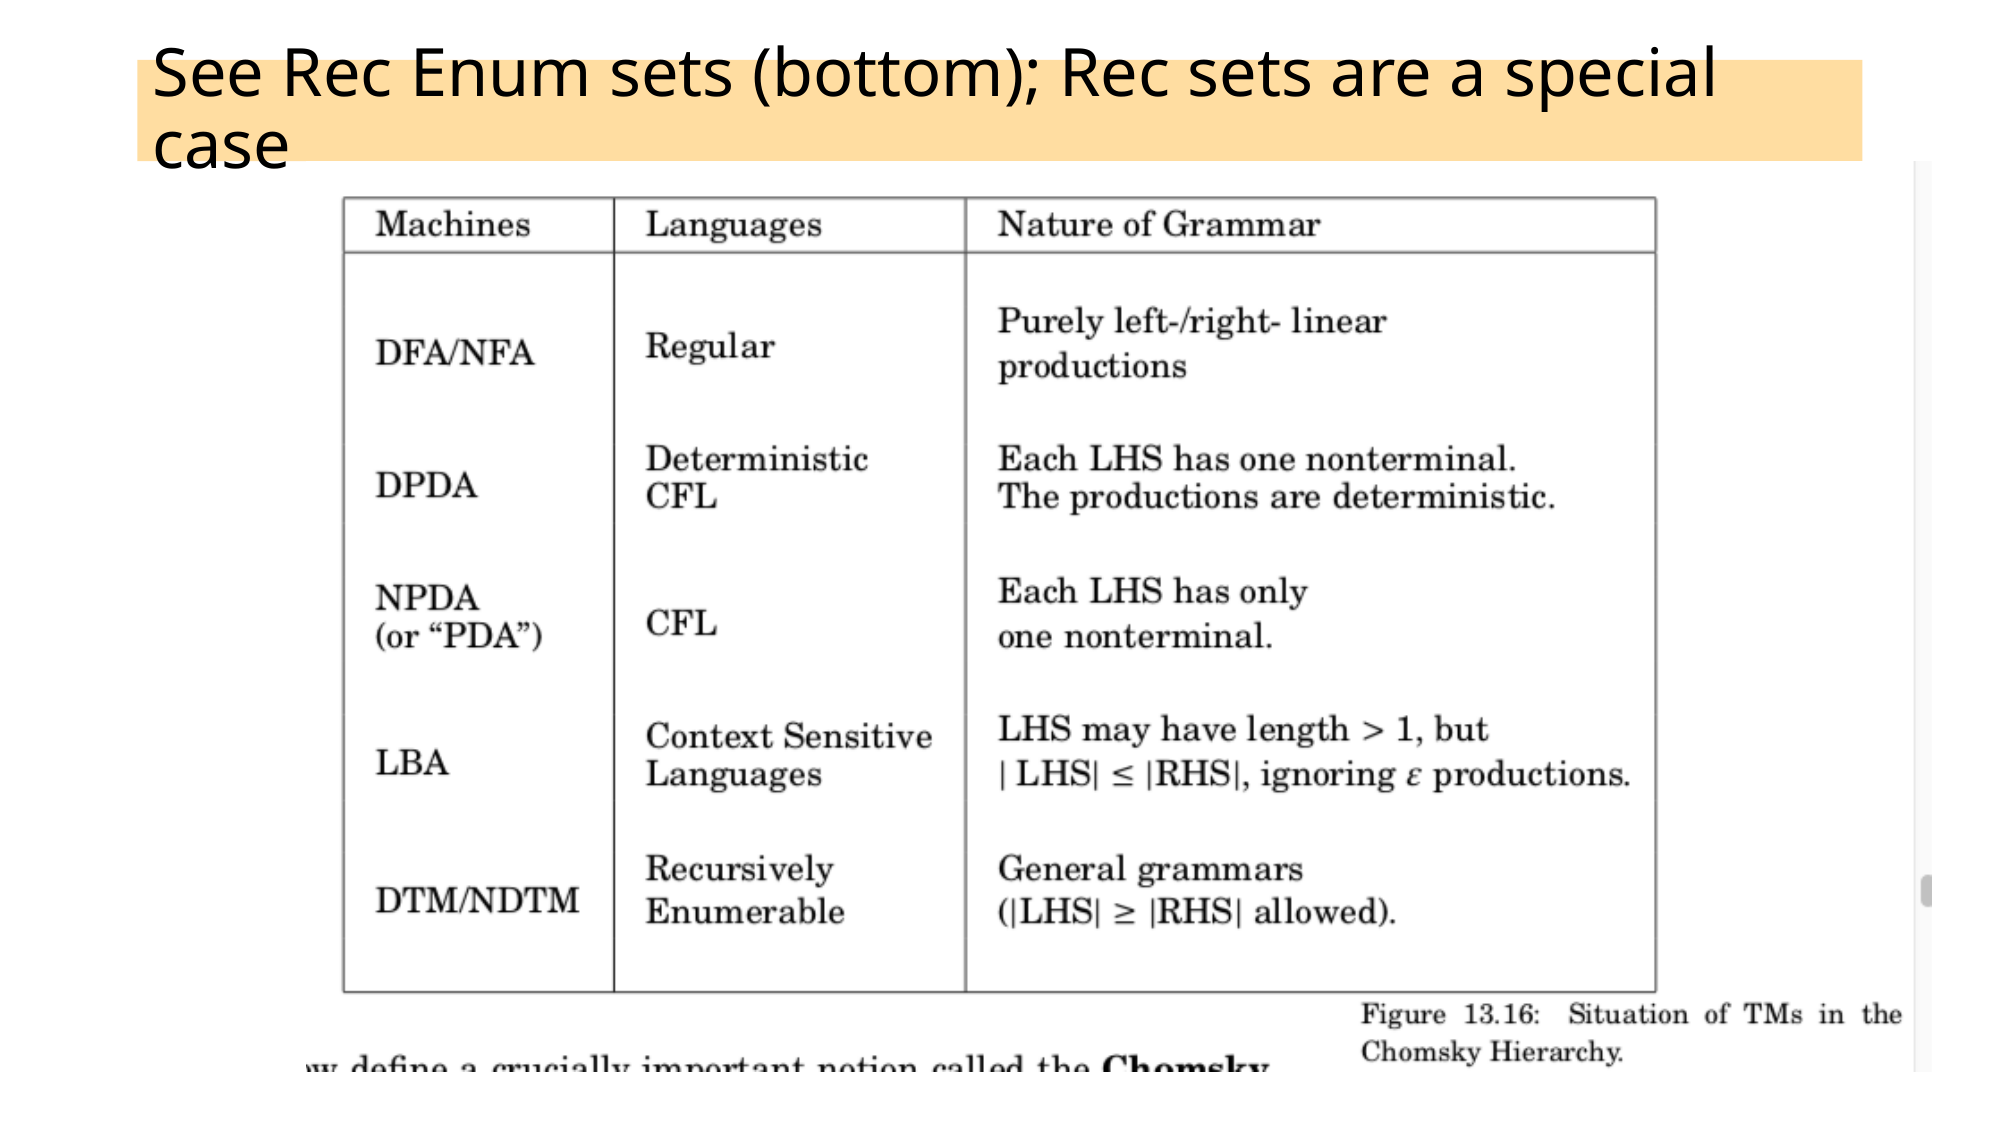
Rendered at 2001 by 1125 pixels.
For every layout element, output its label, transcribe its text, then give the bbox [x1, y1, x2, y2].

picture [306, 161, 1932, 1072]
title See Rec Enum sets (bottom); Rec sets are a special case [137, 59, 1863, 162]
